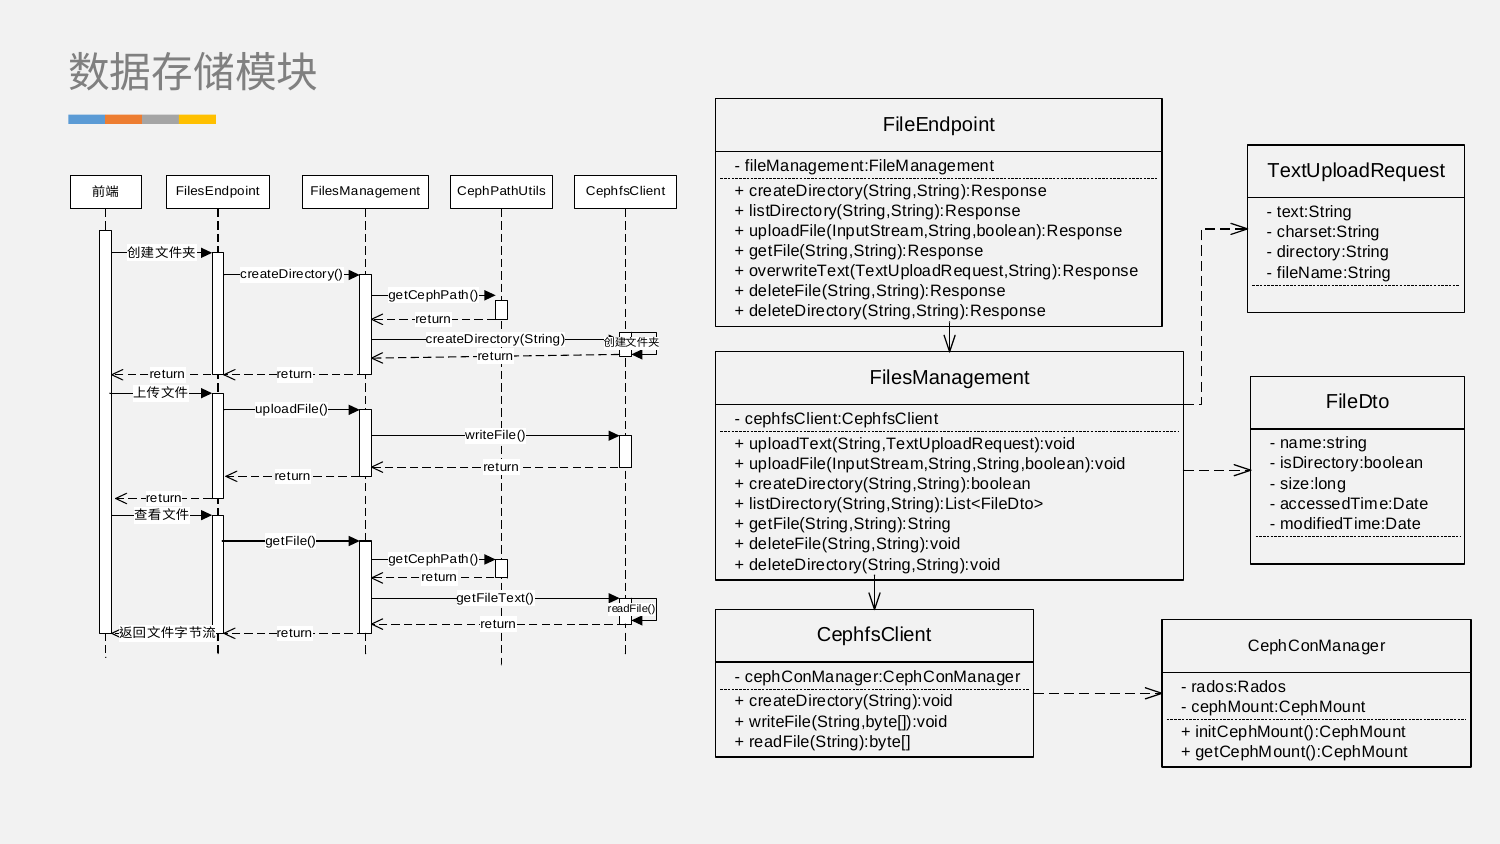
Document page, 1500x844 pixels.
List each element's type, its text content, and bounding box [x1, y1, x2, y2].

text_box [68, 168, 678, 688]
text_box 数据存储模块 [68, 45, 323, 96]
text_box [712, 96, 1472, 769]
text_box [68, 114, 216, 124]
